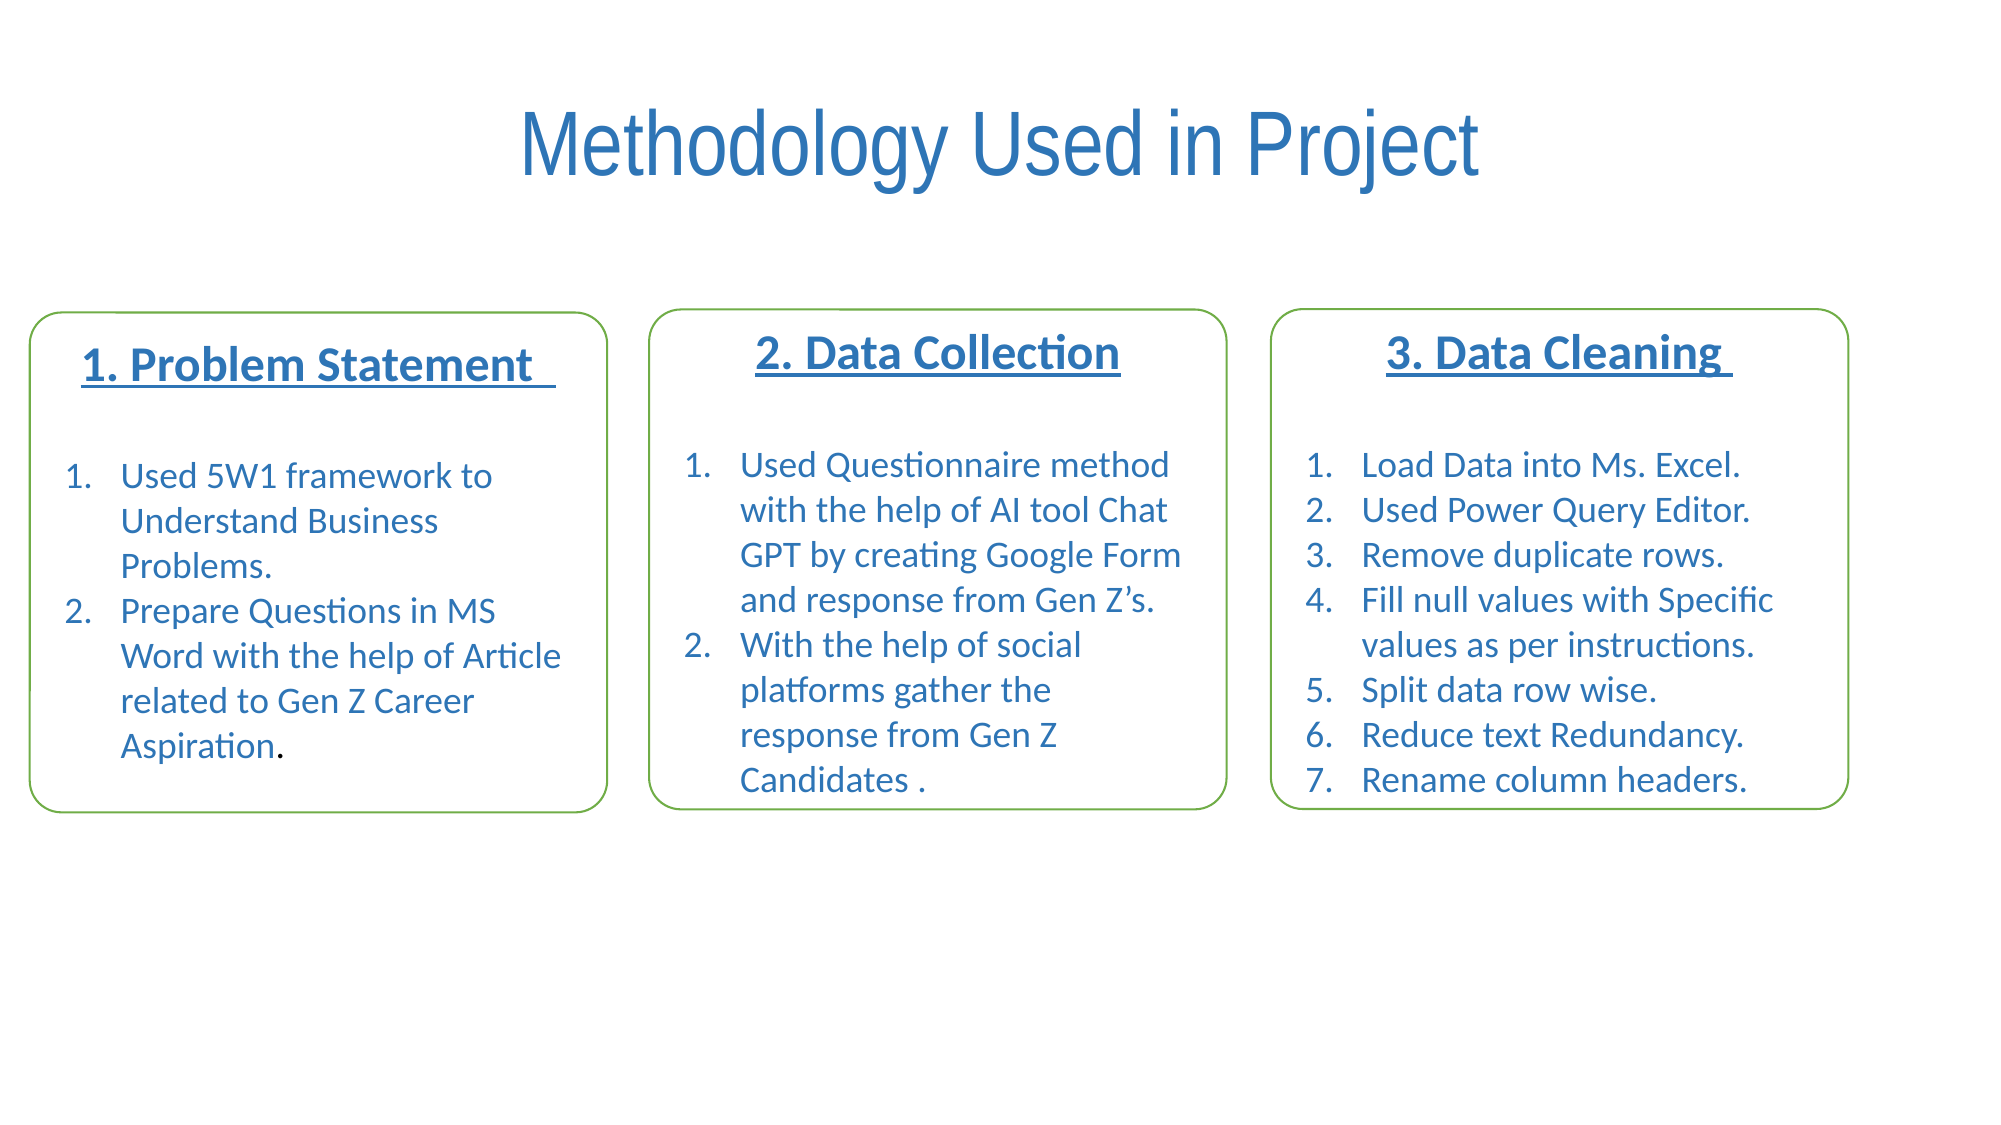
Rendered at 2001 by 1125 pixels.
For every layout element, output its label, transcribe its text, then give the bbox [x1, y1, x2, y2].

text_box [29, 312, 608, 813]
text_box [649, 309, 1227, 813]
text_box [1270, 309, 1849, 813]
title Methodology Used in Project [137, 74, 1863, 218]
